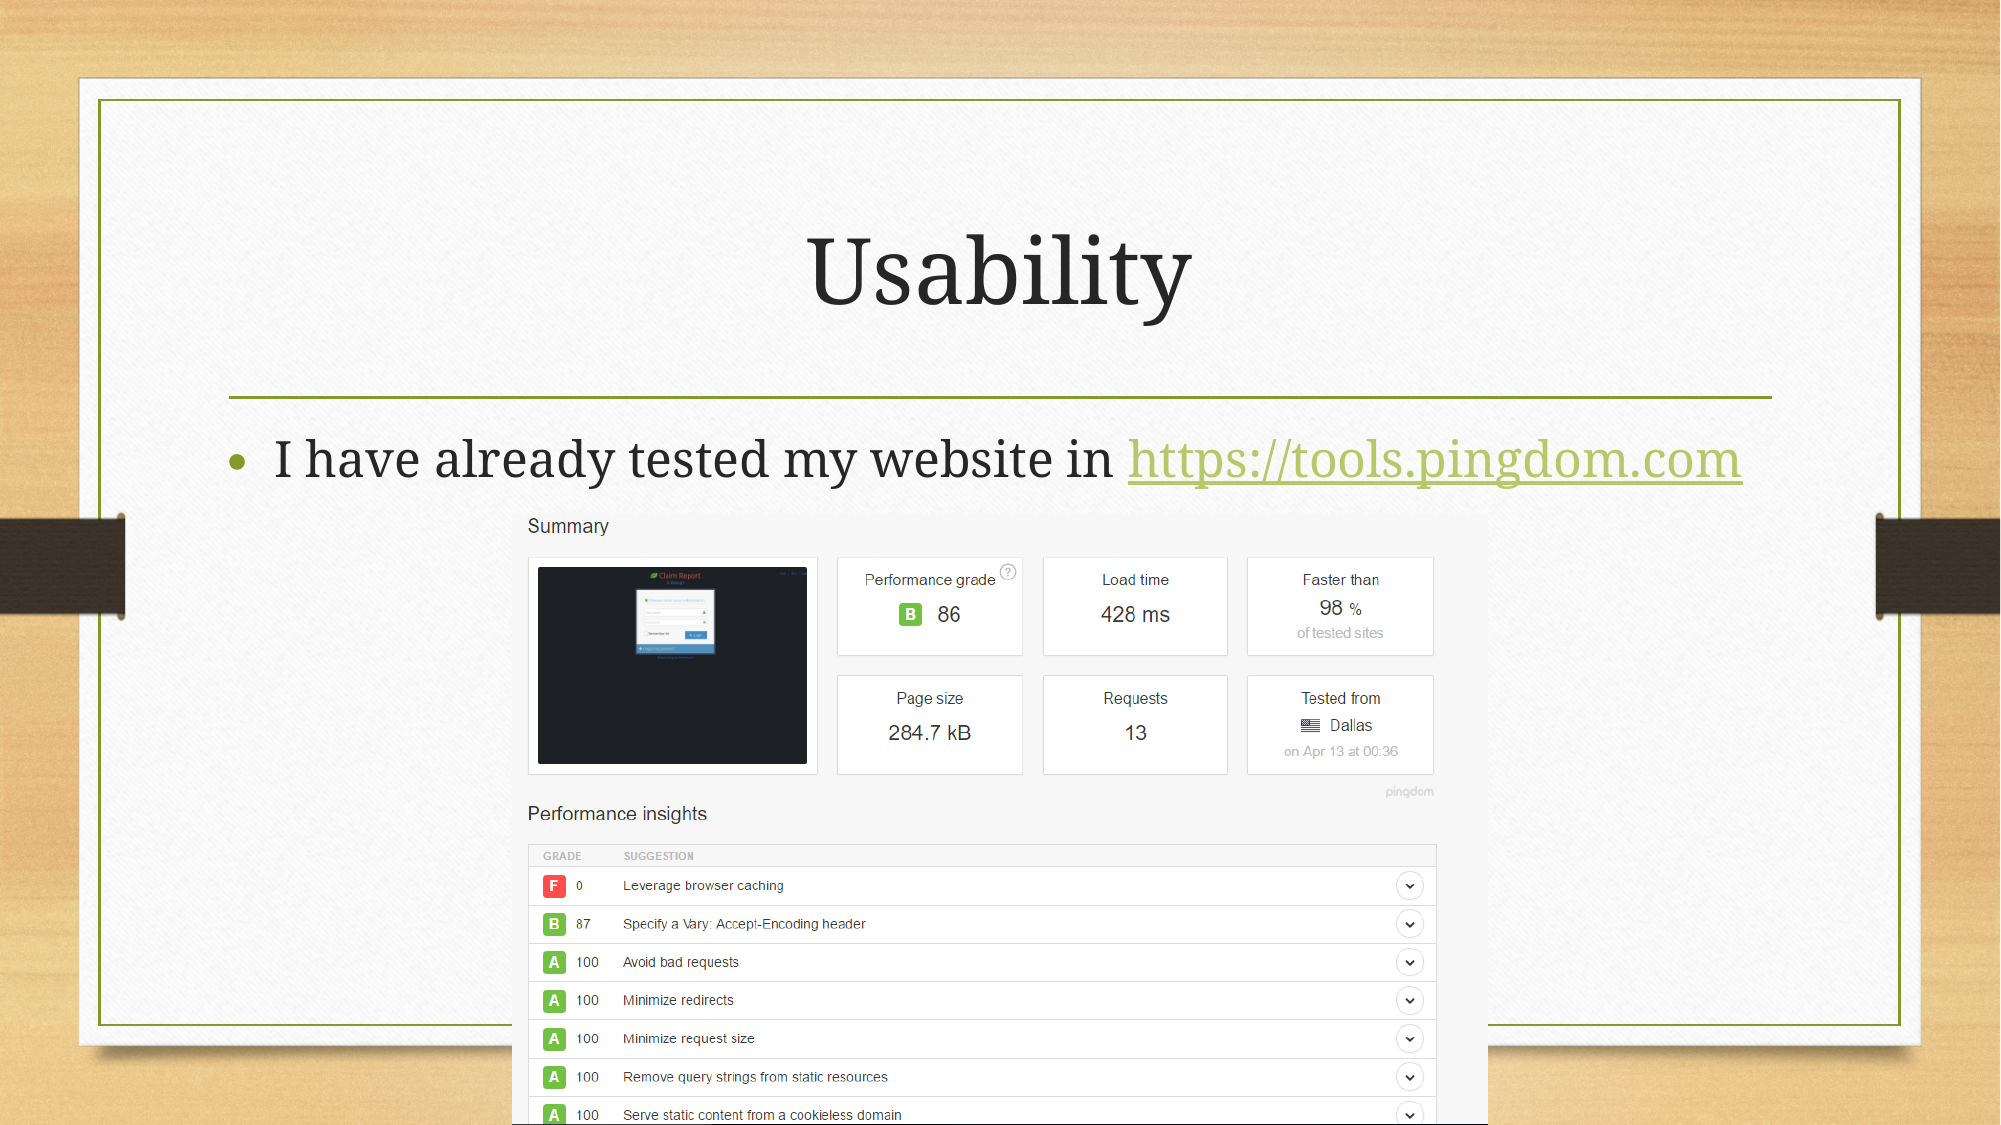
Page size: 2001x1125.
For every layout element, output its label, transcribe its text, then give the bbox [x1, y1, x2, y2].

list I have already tested my website in https://tools.pingdom.com [212, 419, 1788, 964]
picture [0, 0, 2001, 1125]
title Usability [212, 161, 1788, 375]
